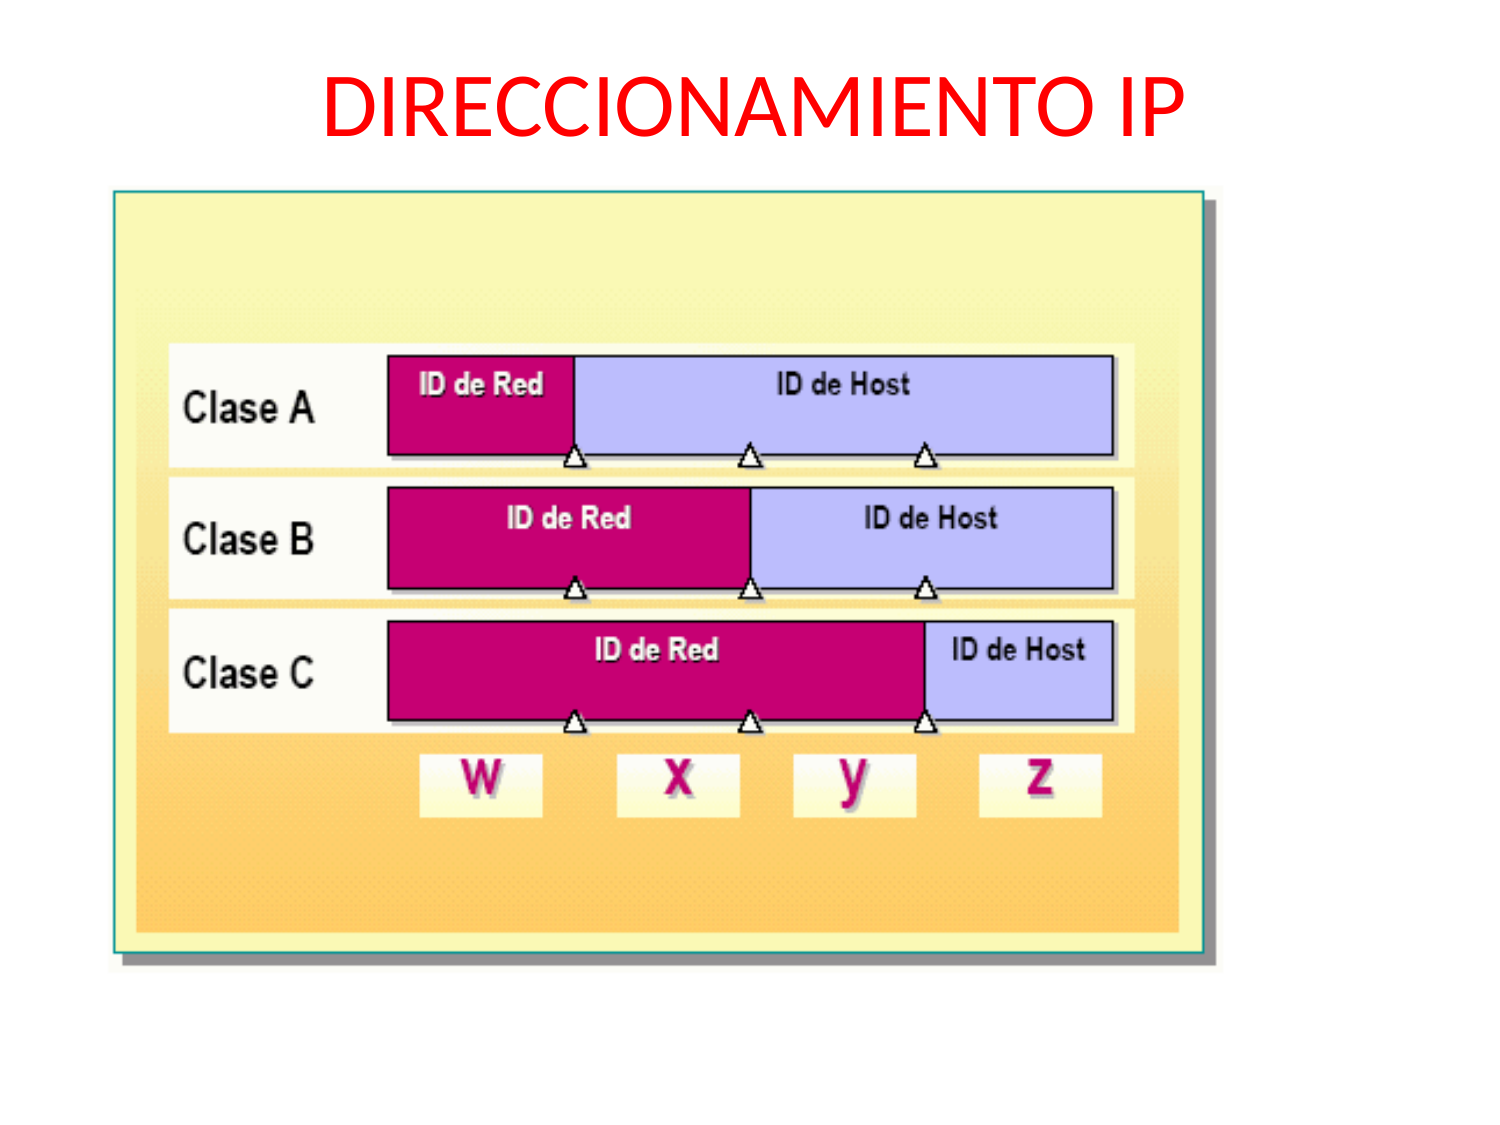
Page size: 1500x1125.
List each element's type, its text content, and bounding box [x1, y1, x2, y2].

title DIRECCIONAMIENTO IP [117, 23, 1393, 162]
picture [0, 163, 1500, 985]
